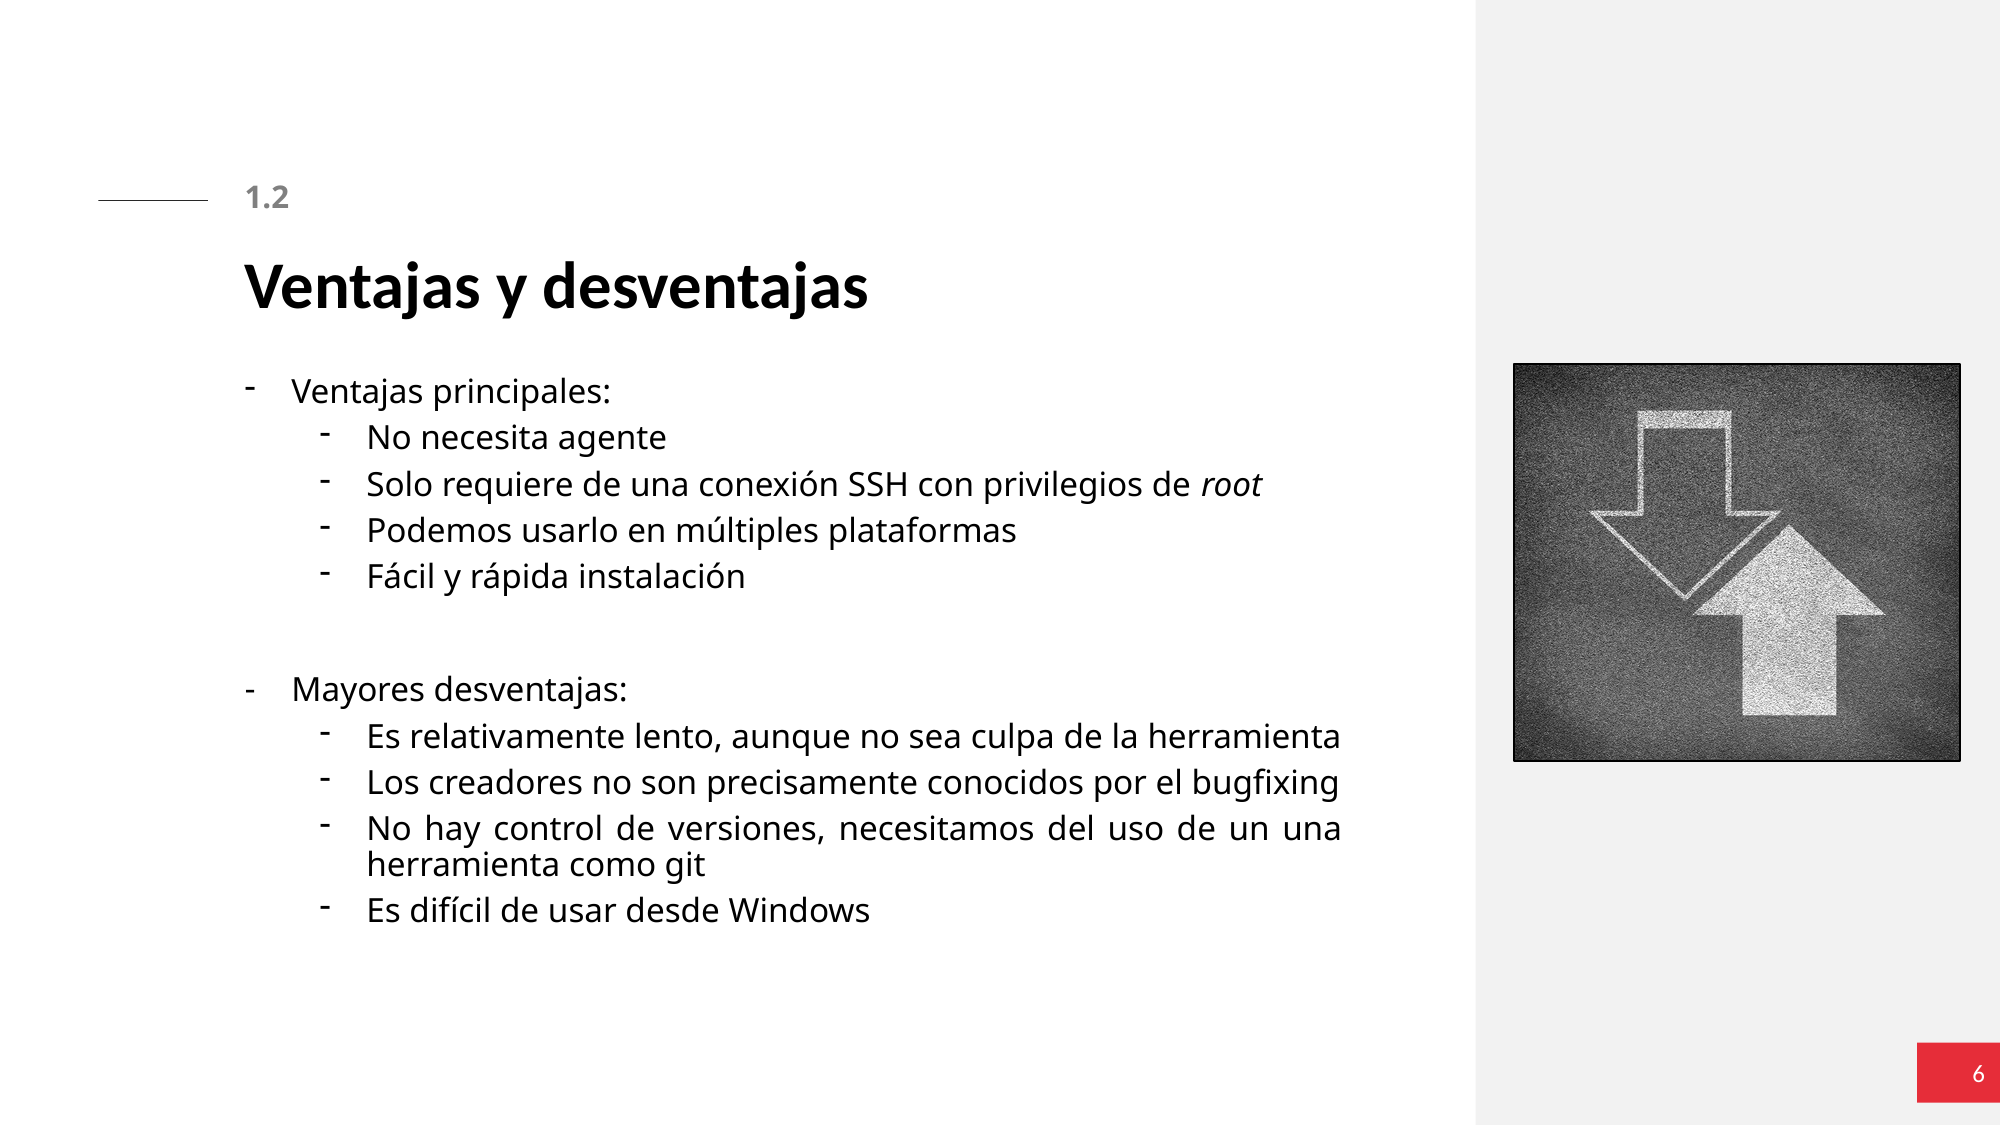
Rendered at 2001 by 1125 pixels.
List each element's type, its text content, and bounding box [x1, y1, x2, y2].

slide_number 6 [1917, 1042, 2000, 1103]
list Ventajas principales: No necesita agente Solo requiere de una conexión SSH con privilegios de root Podemos usarlo en múltiples plataformas Fácil y rápida instalación Mayores desventajas: Es relativamente lento, aunque no sea culpa de la herramienta Los creadores no son precisamente conocidos por el bugfixing No hay control de versiones, necesitamos del uso de un una herramienta como git Es difícil de usar desde Windows [229, 367, 1360, 964]
list 1.2 [229, 174, 607, 224]
title Ventajas y desventajas [229, 241, 1360, 332]
picture [1514, 365, 1959, 760]
